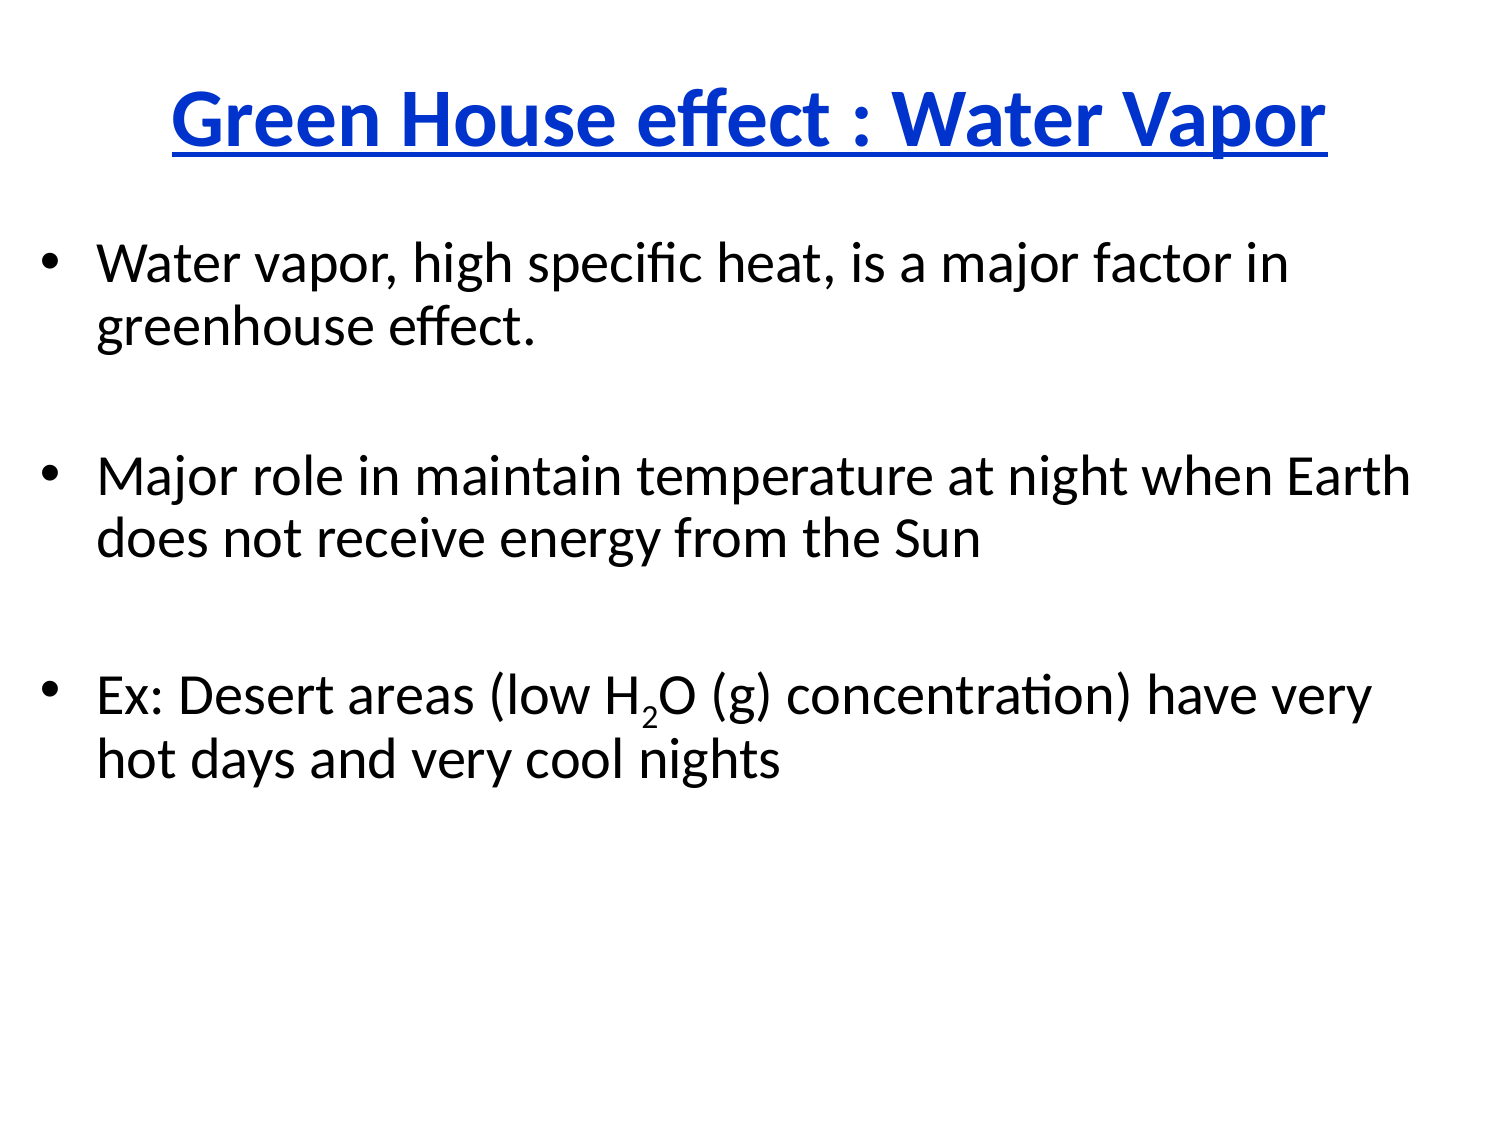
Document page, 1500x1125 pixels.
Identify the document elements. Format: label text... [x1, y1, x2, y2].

title Green House effect : Water Vapor [0, 19, 1500, 207]
list Water vapor, high specific heat, is a major factor in greenhouse effect. Major role in maintain temperature at night when Earth does not receive energy from the Sun Ex: Desert areas (low H2O (g) concentration) have very hot days and very cool nights [24, 224, 1450, 1088]
